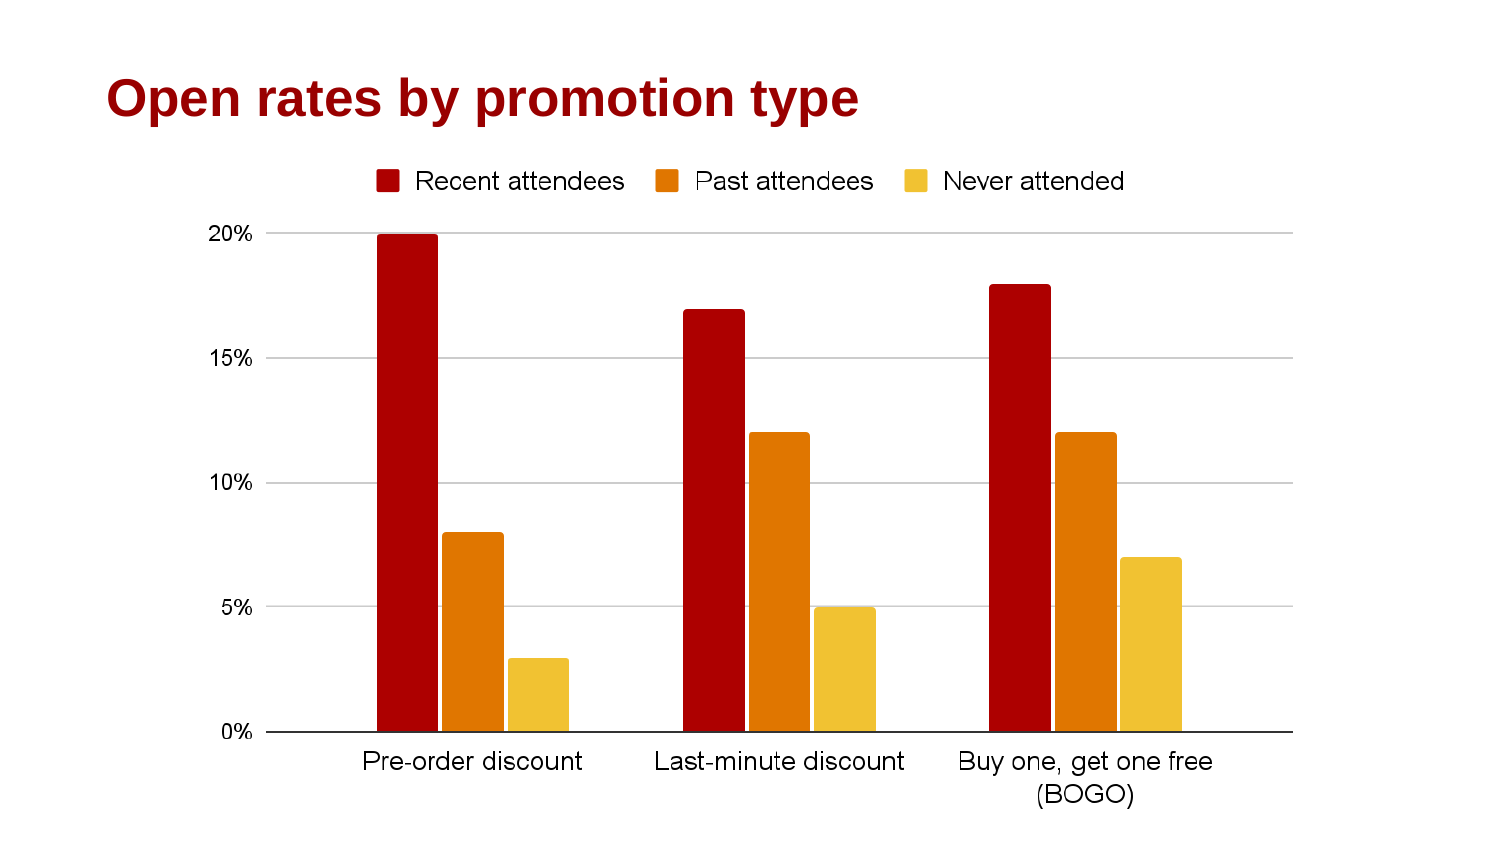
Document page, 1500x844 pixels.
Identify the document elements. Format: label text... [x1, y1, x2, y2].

picture [171, 128, 1329, 844]
title Open rates by promotion type [91, 48, 1409, 142]
